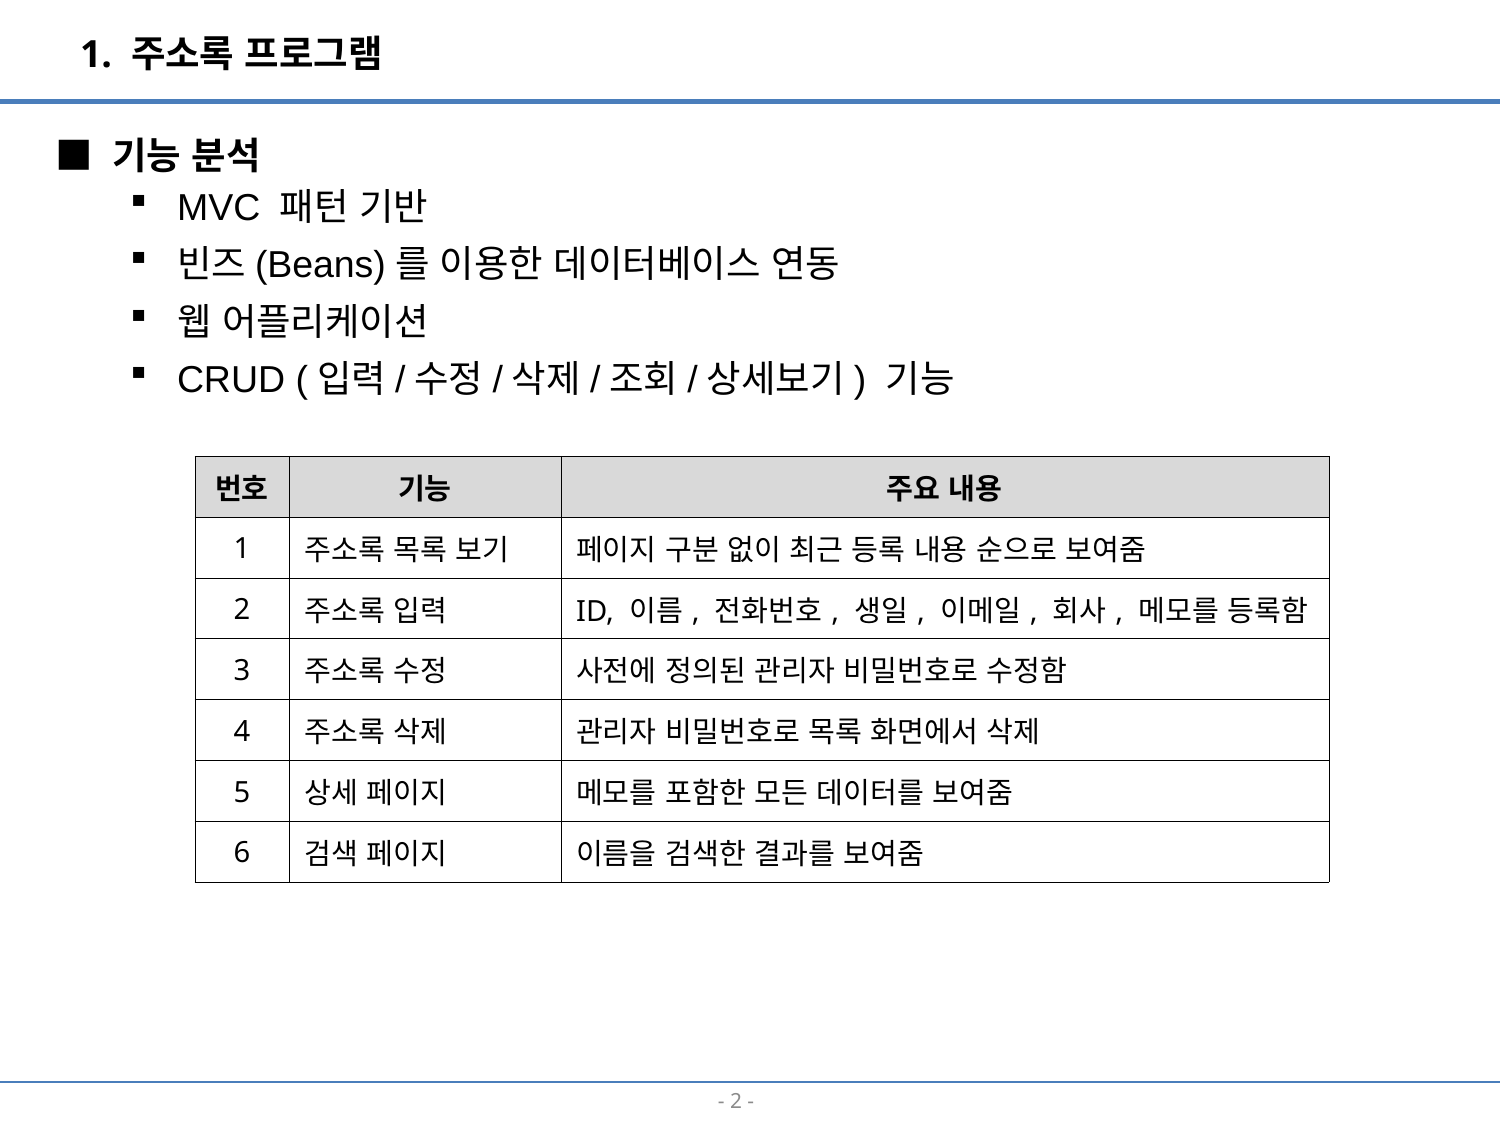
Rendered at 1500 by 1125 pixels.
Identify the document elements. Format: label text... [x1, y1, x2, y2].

table_header 주요 내용 [562, 457, 1329, 517]
table_cell 6 [196, 822, 289, 882]
table_cell 주소록 입력 [290, 579, 561, 638]
text_box 1. 주소록 프로그램 [65, 22, 398, 82]
table_cell 5 [196, 761, 289, 821]
table_cell 검색 페이지 [290, 822, 561, 882]
table_cell ID, 이름, 전화번호, 생일, 이메일, 회사, 메모를 등록함 [562, 579, 1329, 638]
table_cell 사전에 정의된 관리자 비밀번호로 수정함 [562, 639, 1329, 699]
table_cell 관리자 비밀번호로 목록 화면에서 삭제 [562, 700, 1329, 760]
slide_number - 2 - [561, 1082, 911, 1122]
table_cell 1 [196, 518, 289, 578]
table_cell 페이지 구분 없이 최근 등록 내용 순으로 보여줌 [562, 518, 1329, 578]
table_cell 4 [196, 700, 289, 760]
table_cell 3 [196, 639, 289, 699]
table_cell 주소록 목록 보기 [290, 518, 561, 578]
table_cell 주소록 수정 [290, 639, 561, 699]
table_cell 상세 페이지 [290, 761, 561, 821]
table_cell 2 [196, 579, 289, 638]
table_cell 메모를 포함한 모든 데이터를 보여줌 [562, 761, 1329, 821]
table_header 번호 [196, 457, 289, 517]
table_header 기능 [290, 457, 561, 517]
text_box ■ 기능 분석 MVC 패턴 기반 빈즈(Beans)를 이용한 데이터베이스 연동 웹 어플리케이션 CRUD (입력/수정/삭제/조회/상세보기) 기능 [40, 101, 970, 460]
table_cell 주소록 삭제 [290, 700, 561, 760]
table_cell 이름을 검색한 결과를 보여줌 [562, 822, 1329, 882]
